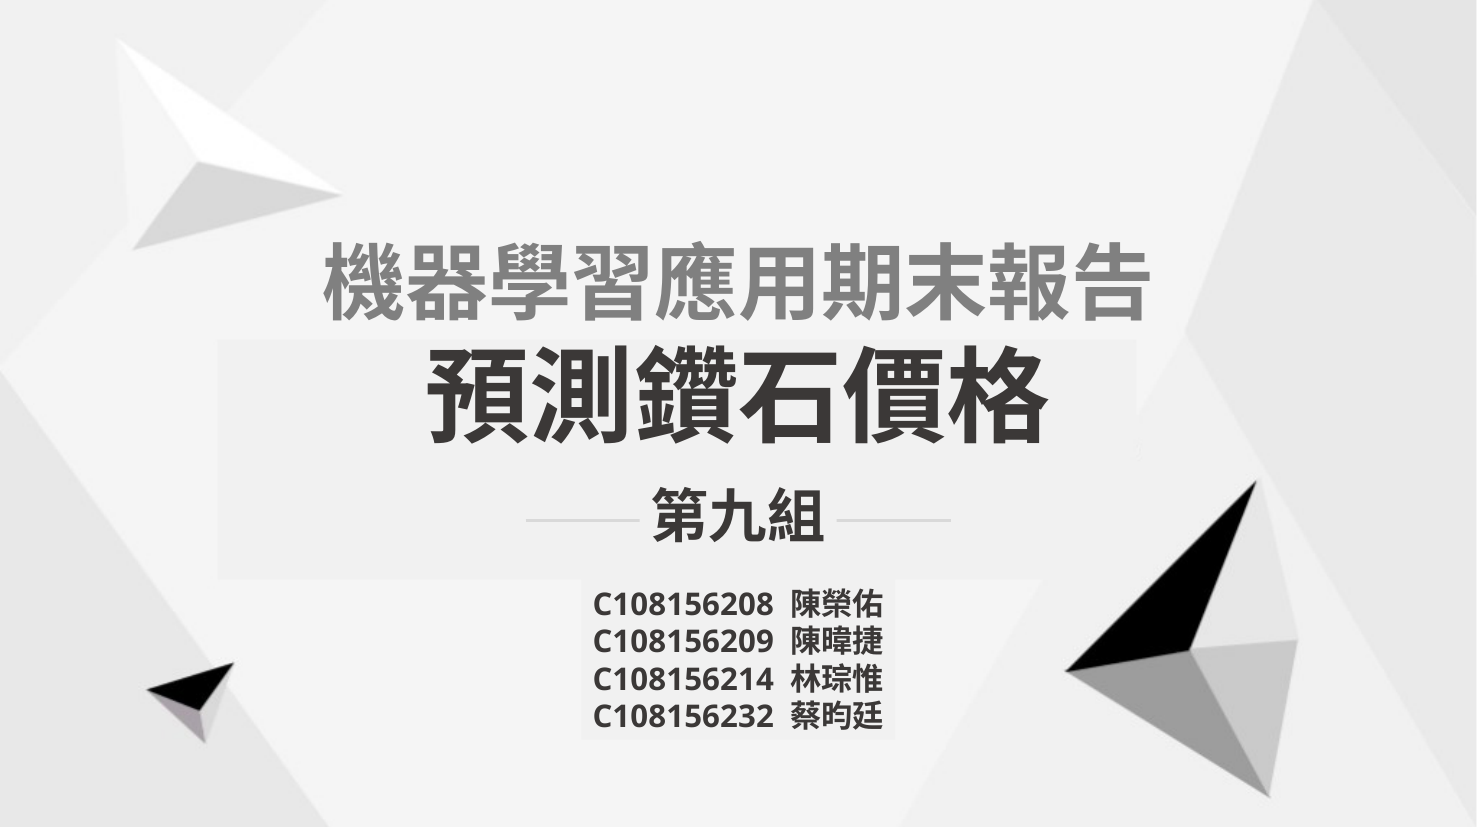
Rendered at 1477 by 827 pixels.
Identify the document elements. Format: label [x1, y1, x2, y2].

picture [0, 0, 1477, 827]
text_box [306, 224, 1171, 556]
